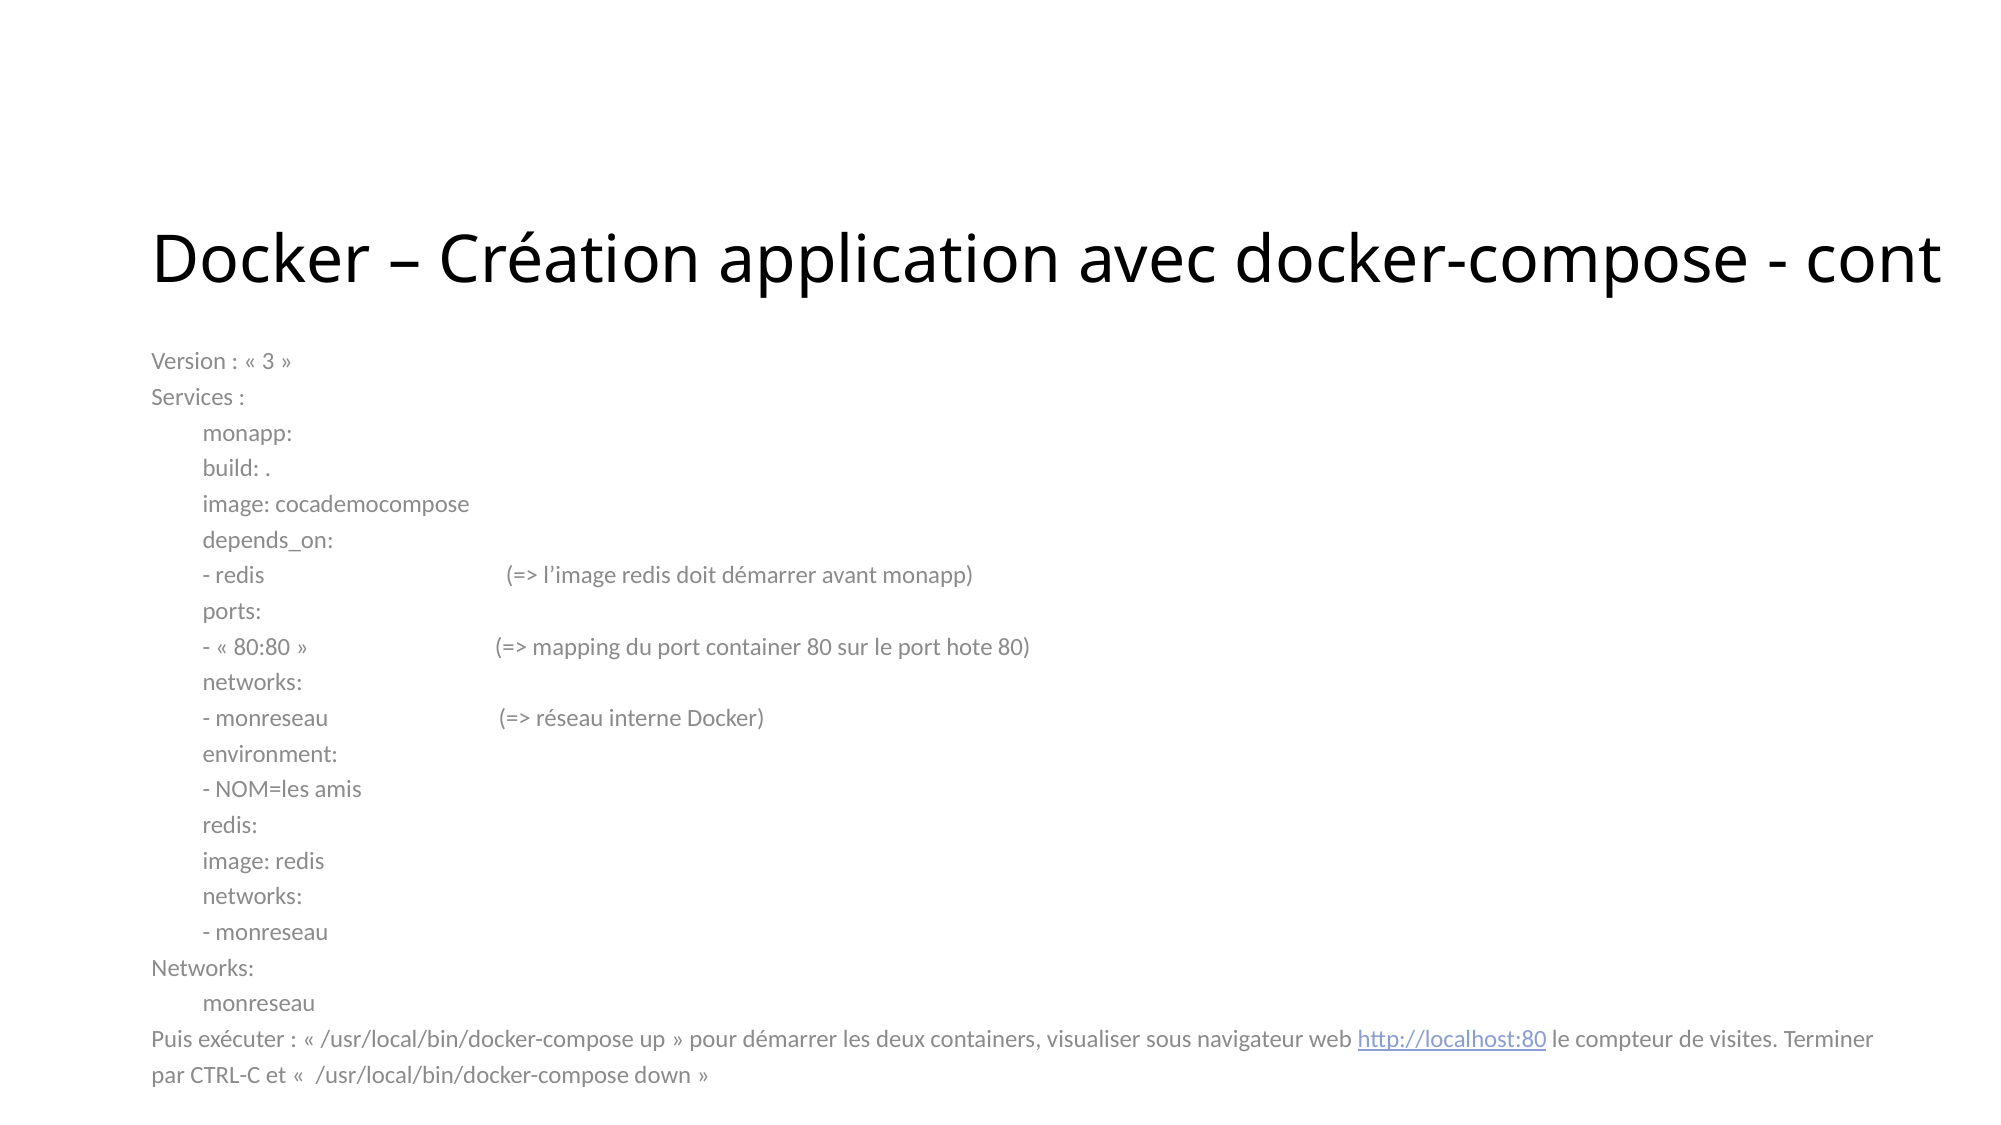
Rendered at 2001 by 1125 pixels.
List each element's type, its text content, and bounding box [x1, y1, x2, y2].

list Version : « 3 » Services : monapp: build: . image: cocademocompose depends_on: - redis (=> l’image redis doit démarrer avant monapp) ports: - « 80:80 » (=> mapping du port container 80 sur le port hote 80) networks: - monreseau (=> réseau interne Docker) environment: - NOM=les amis redis: image: redis networks: - monreseau Networks: monreseau Puis exécuter : « /usr/local/bin/docker-compose up » pour démarrer les deux containers, visualiser sous navigateur web http://localhost:80 le compteur de visites. Terminer par CTRL-C et « /usr/local/bin/docker-compose down » [1735, 331, 1902, 1096]
title Docker – Création application avec docker-compose - cont [136, 145, 1976, 305]
text_box [136, 304, 1735, 1110]
